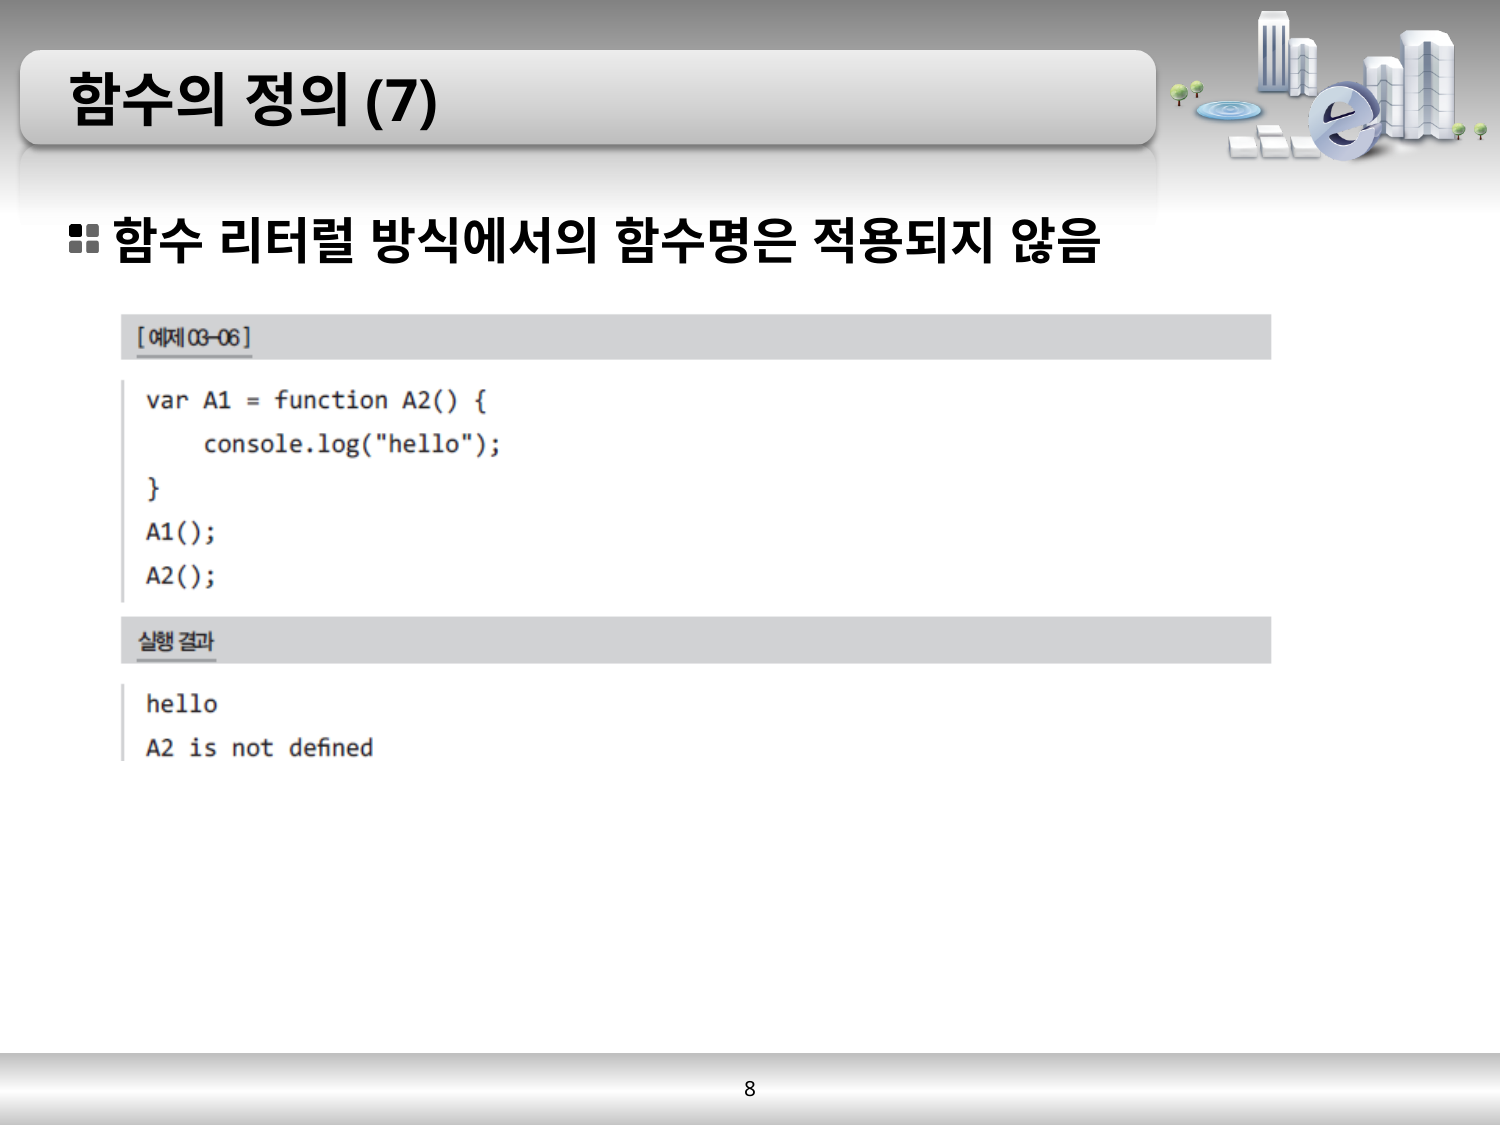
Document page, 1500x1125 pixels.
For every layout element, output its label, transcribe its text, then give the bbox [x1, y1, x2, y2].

picture [69, 224, 99, 253]
picture [9, 46, 1166, 243]
title 함수의 정의(7) [52, 55, 1404, 156]
picture [111, 302, 1285, 761]
list 함수 리터럴 방식에서의 함수명은 적용되지 않음 [54, 195, 1448, 1036]
picture [1170, 11, 1487, 177]
